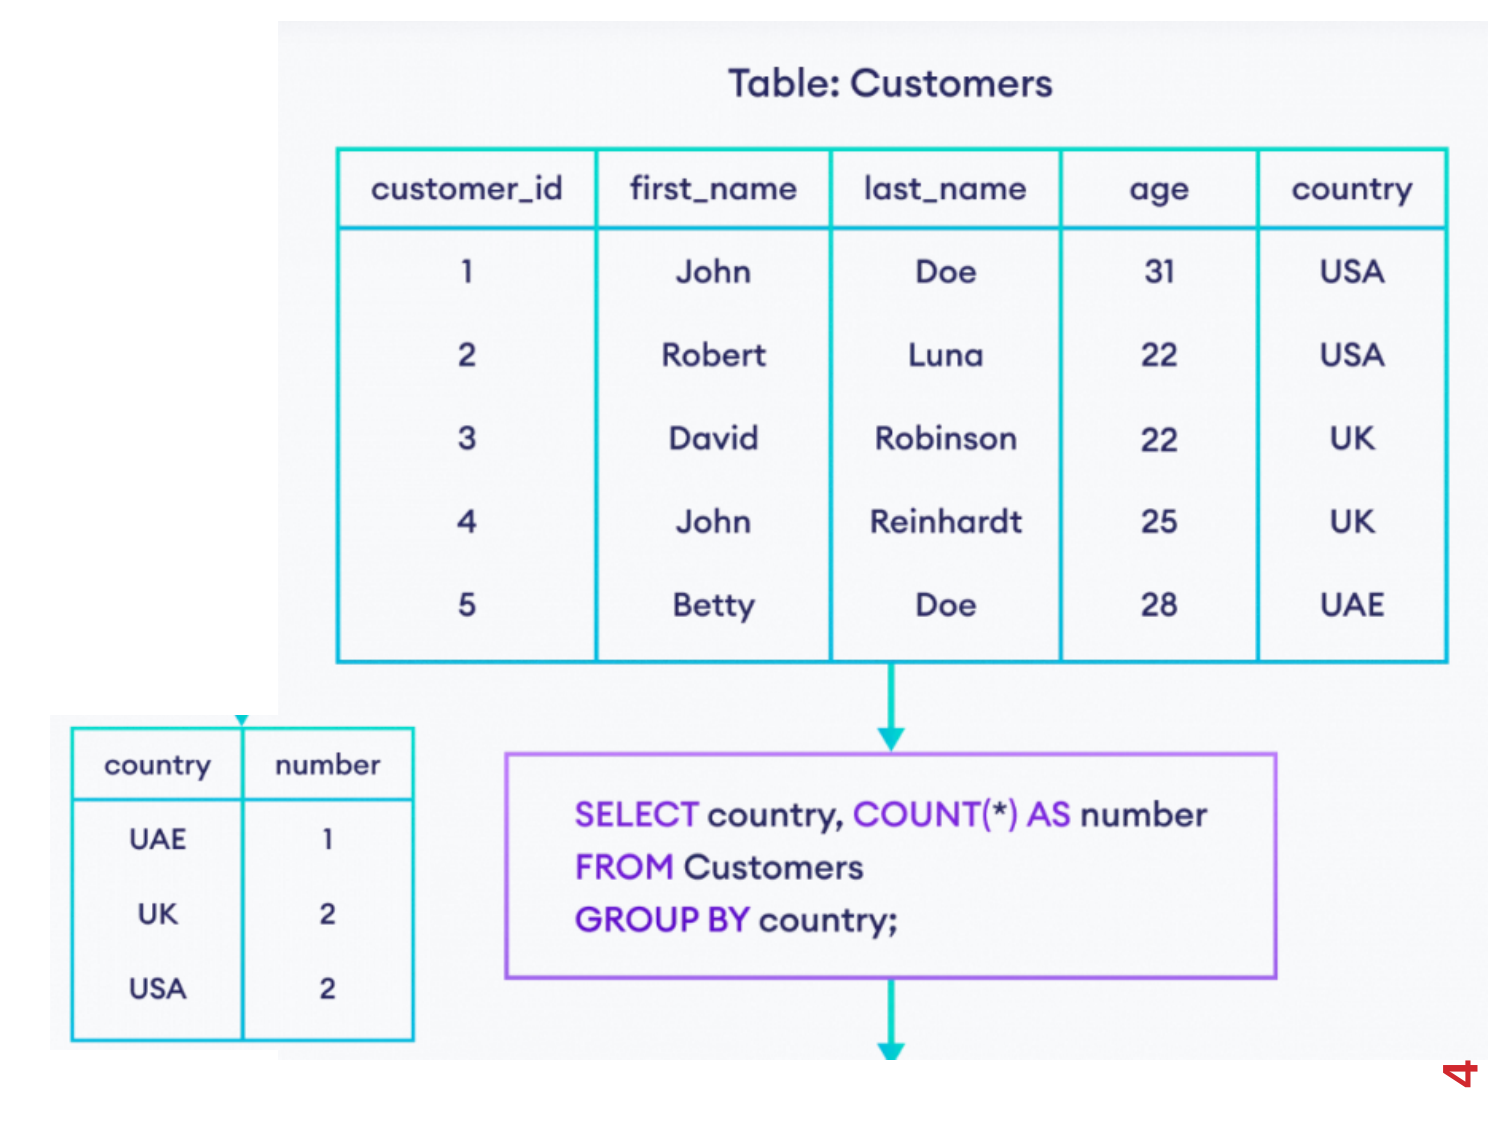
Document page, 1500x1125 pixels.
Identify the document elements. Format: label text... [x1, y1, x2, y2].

slide_number 4 [1427, 1064, 1488, 1104]
picture [49, 21, 1488, 1060]
